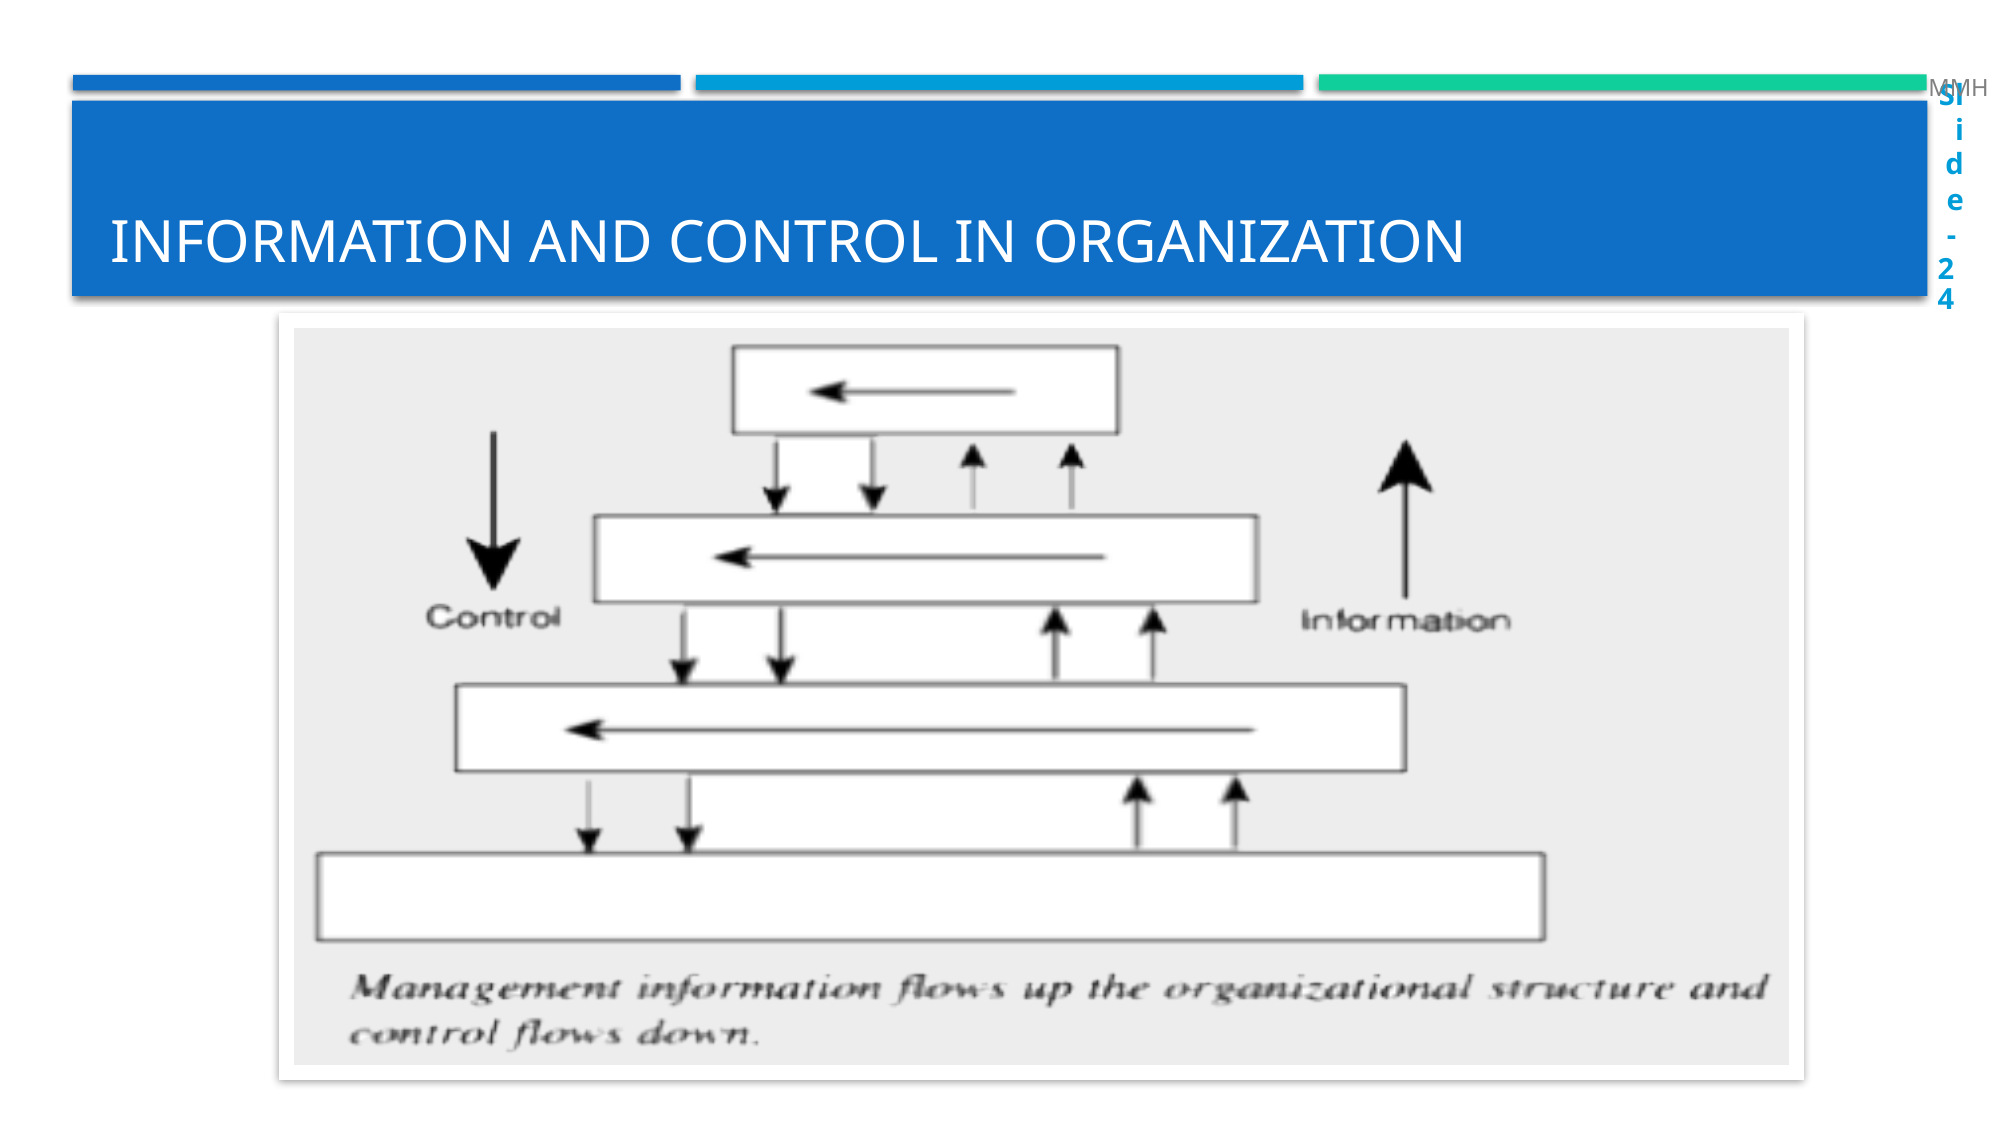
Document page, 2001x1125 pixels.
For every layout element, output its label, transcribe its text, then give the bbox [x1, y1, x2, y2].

text_box MMH [1900, 64, 2000, 110]
title Information and control in organization [95, 115, 1905, 282]
picture [293, 327, 1790, 1066]
slide_number Slide - 24 [1930, 110, 1972, 303]
